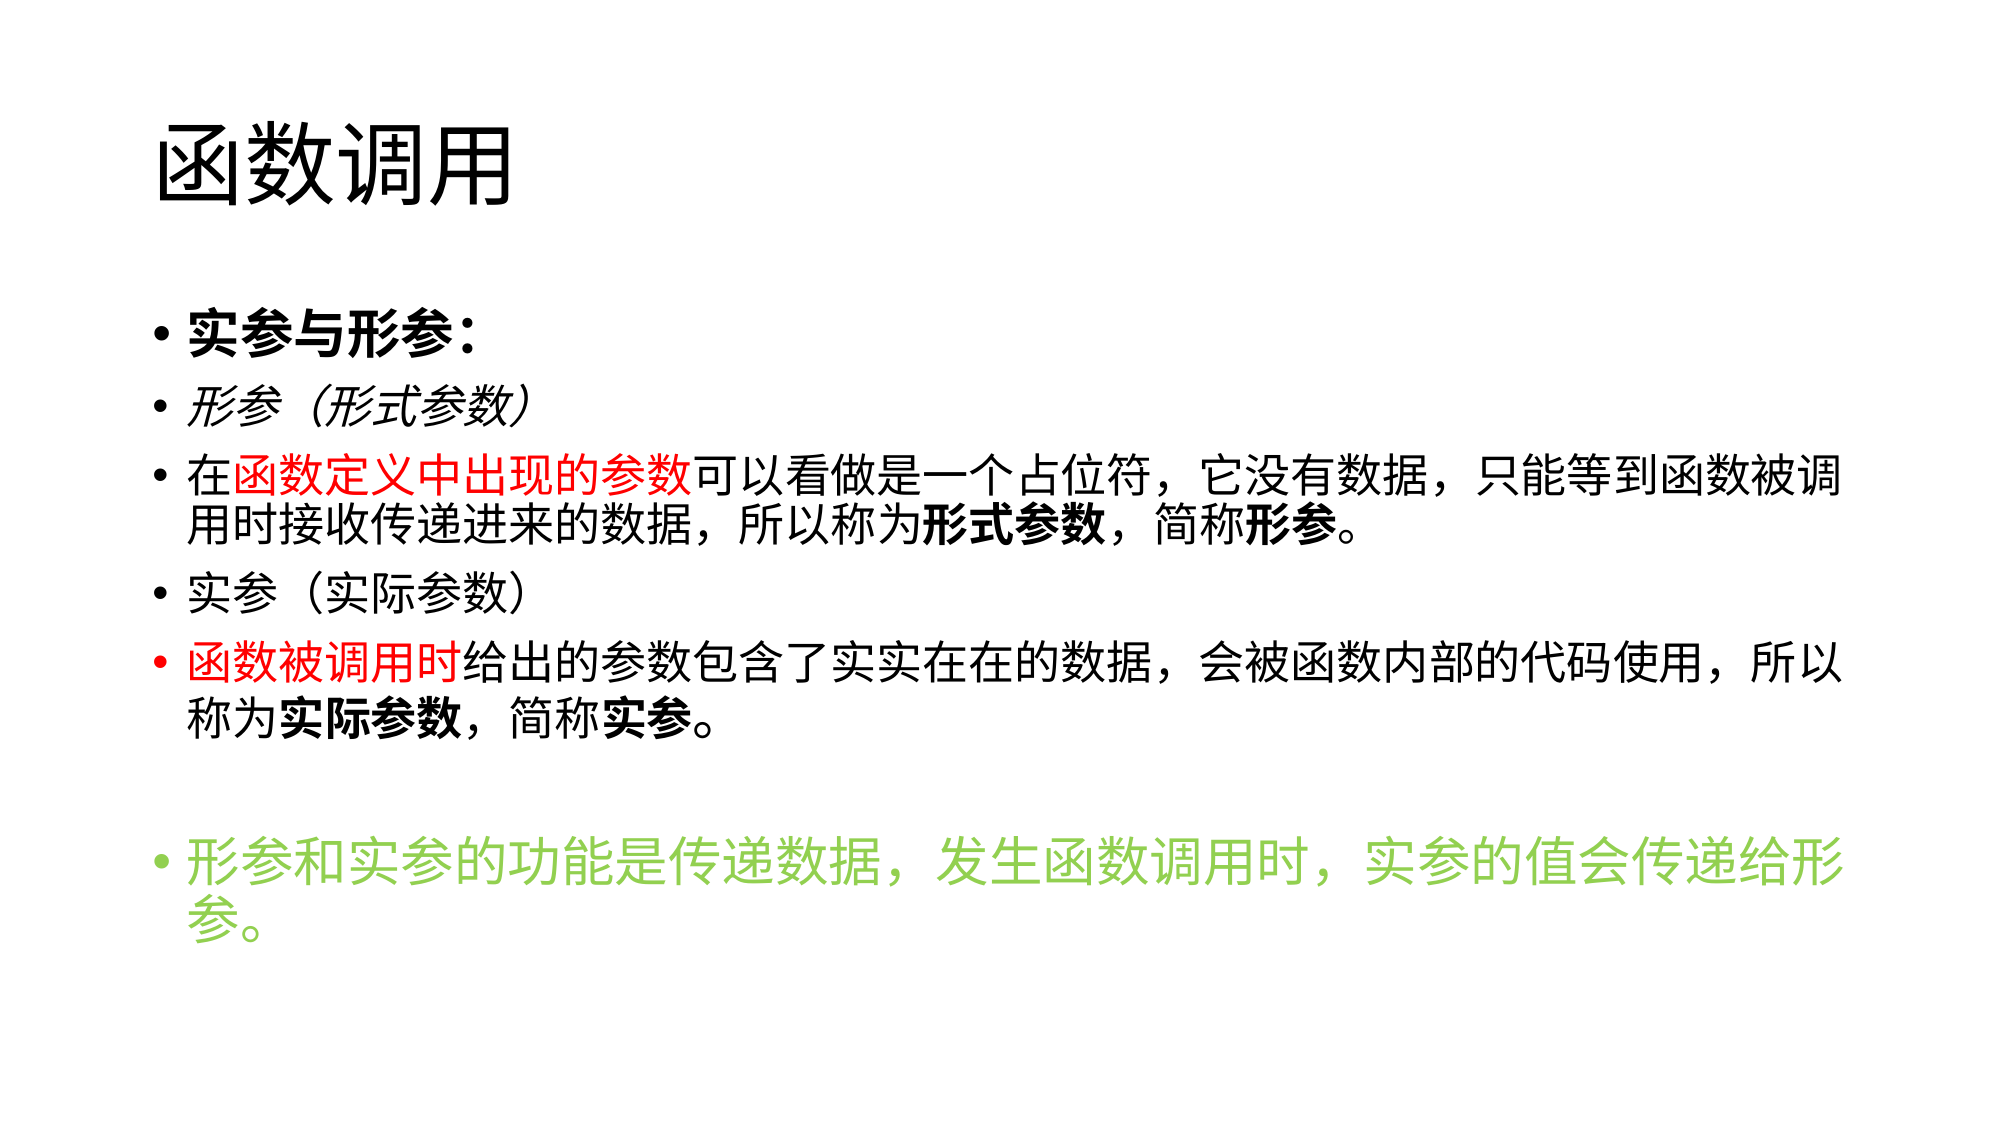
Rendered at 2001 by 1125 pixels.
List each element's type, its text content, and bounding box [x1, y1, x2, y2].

list 实参与形参： 形参（形式参数） 在函数定义中出现的参数可以看做是一个占位符，它没有数据，只能等到函数被调用时接收传递进来的数据，所以称为形式参数，简称形参。 实参（实际参数） 函数被调用时给出的参数包含了实实在在的数据，会被函数内部的代码使用，所以称为实际参数，简称实参。 形参和实参的功能是传递数据，发生函数调用时，实参的值会传递给形参。 [137, 299, 1863, 1014]
title 函数调用 [137, 59, 1863, 278]
